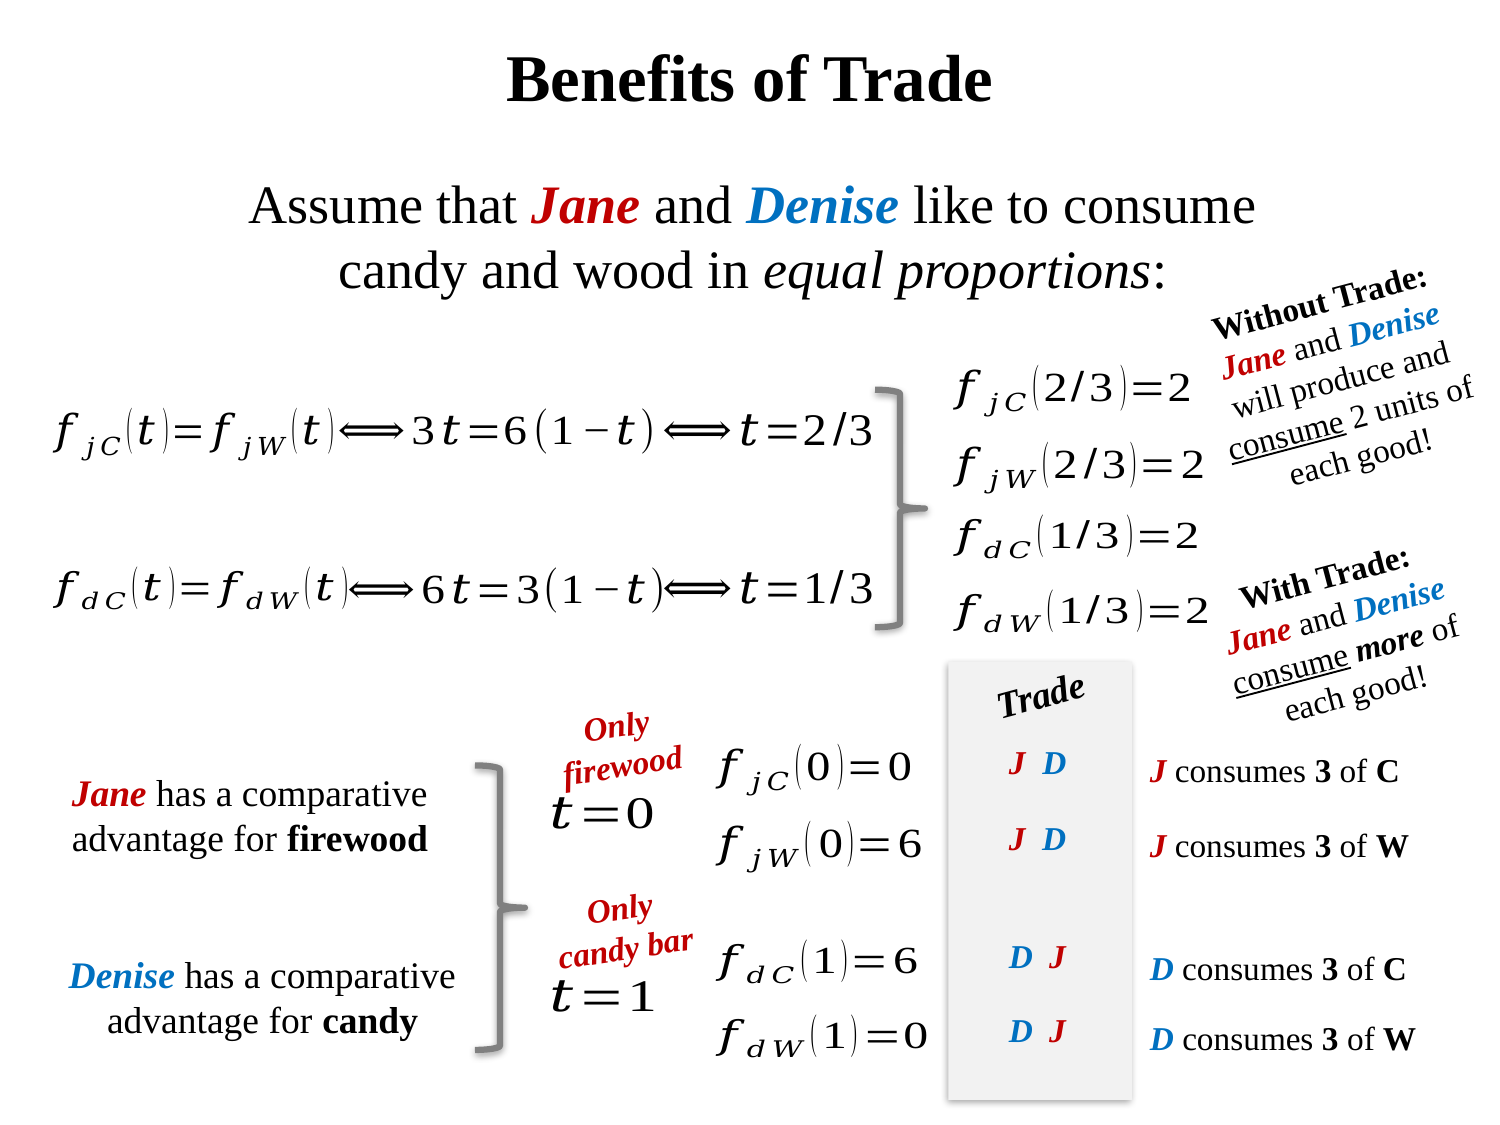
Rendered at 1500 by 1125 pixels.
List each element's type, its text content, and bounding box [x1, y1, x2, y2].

text_box Without Trade: Jane and Denise will produce and consume 2 units of each good! [1174, 237, 1500, 518]
text_box [474, 763, 528, 1053]
text_box D consumes 3 of C [1149, 946, 1425, 987]
text_box Assume that Jane and Denise like to consume candy and wood in equal proportions: [193, 162, 1313, 308]
text_box Denise has a comparative advantage for candy [50, 943, 470, 1049]
text_box D consumes 3 of W [1149, 1017, 1448, 1058]
text_box Only candy bar [532, 867, 713, 986]
text_box Trade [965, 646, 1115, 740]
text_box [948, 661, 1133, 1101]
text_box Jane has a comparative advantage for firewood [50, 761, 451, 867]
text_box J consumes 3 of C [1149, 749, 1413, 790]
text_box With Trade: Jane and Denise consume more of each good! [1180, 512, 1500, 754]
text_box [874, 387, 928, 630]
title Benefits of Trade [49, 0, 1451, 151]
text_box Only firewood [537, 685, 701, 802]
text_box J consumes 3 of W [1149, 824, 1413, 865]
